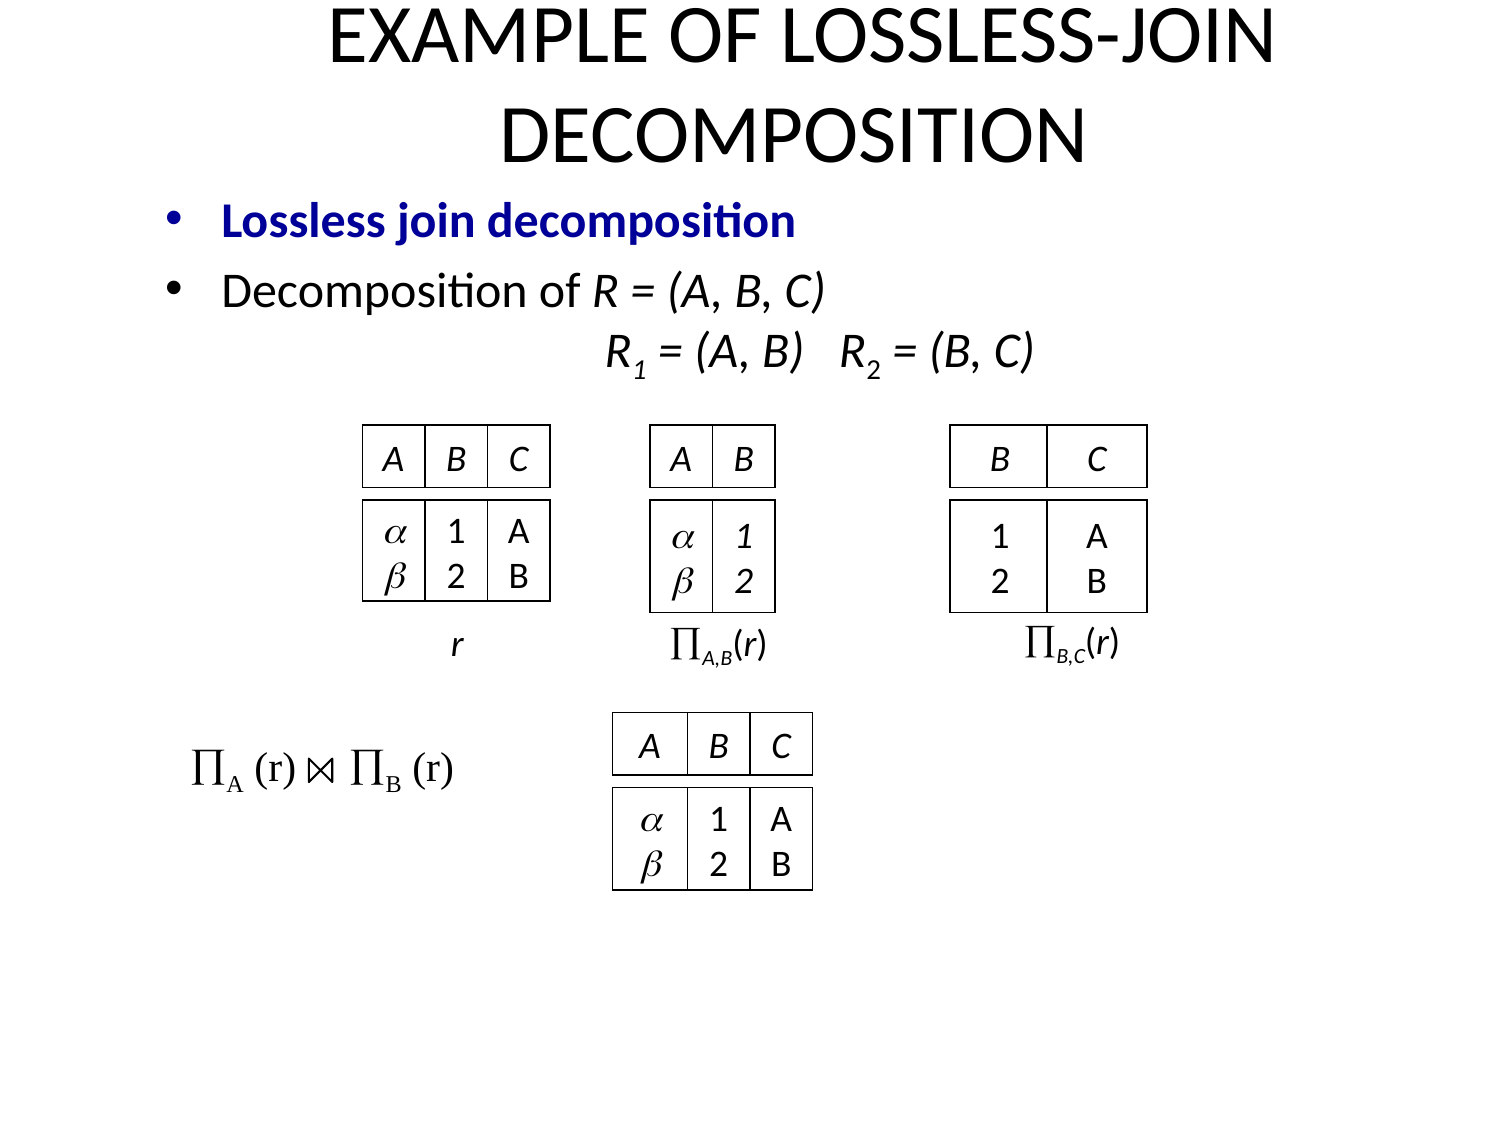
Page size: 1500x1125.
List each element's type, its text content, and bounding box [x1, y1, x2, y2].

text_box A [649, 424, 712, 488]
text_box A (r) B (r) [174, 732, 588, 875]
text_box B [712, 424, 775, 488]
text_box C [749, 712, 813, 775]
text_box [308, 758, 333, 783]
text_box A,B(r) [611, 611, 825, 678]
text_box   [362, 500, 424, 602]
text_box C [1046, 424, 1147, 488]
text_box 1 2 [687, 787, 749, 890]
text_box 1 2 [950, 500, 1046, 613]
text_box A [362, 424, 424, 488]
text_box B,C(r) [986, 609, 1158, 676]
text_box A B [1046, 500, 1147, 613]
text_box A B [487, 500, 550, 602]
text_box   [612, 787, 687, 890]
list Lossless join decomposition Decomposition of R = (A, B, C) R1 = (A, B) R2 = (B, C) [150, 179, 1299, 378]
text_box   [649, 500, 712, 611]
text_box 1 2 [424, 500, 487, 602]
text_box A B [749, 787, 813, 890]
title Example of Lossless-Join Decomposition [103, 41, 1500, 117]
text_box B [950, 424, 1046, 488]
text_box B [424, 424, 487, 488]
text_box A [612, 712, 687, 775]
text_box C [487, 424, 550, 488]
text_box r [435, 611, 479, 671]
text_box 1 2 [712, 500, 775, 611]
text_box B [687, 712, 749, 775]
